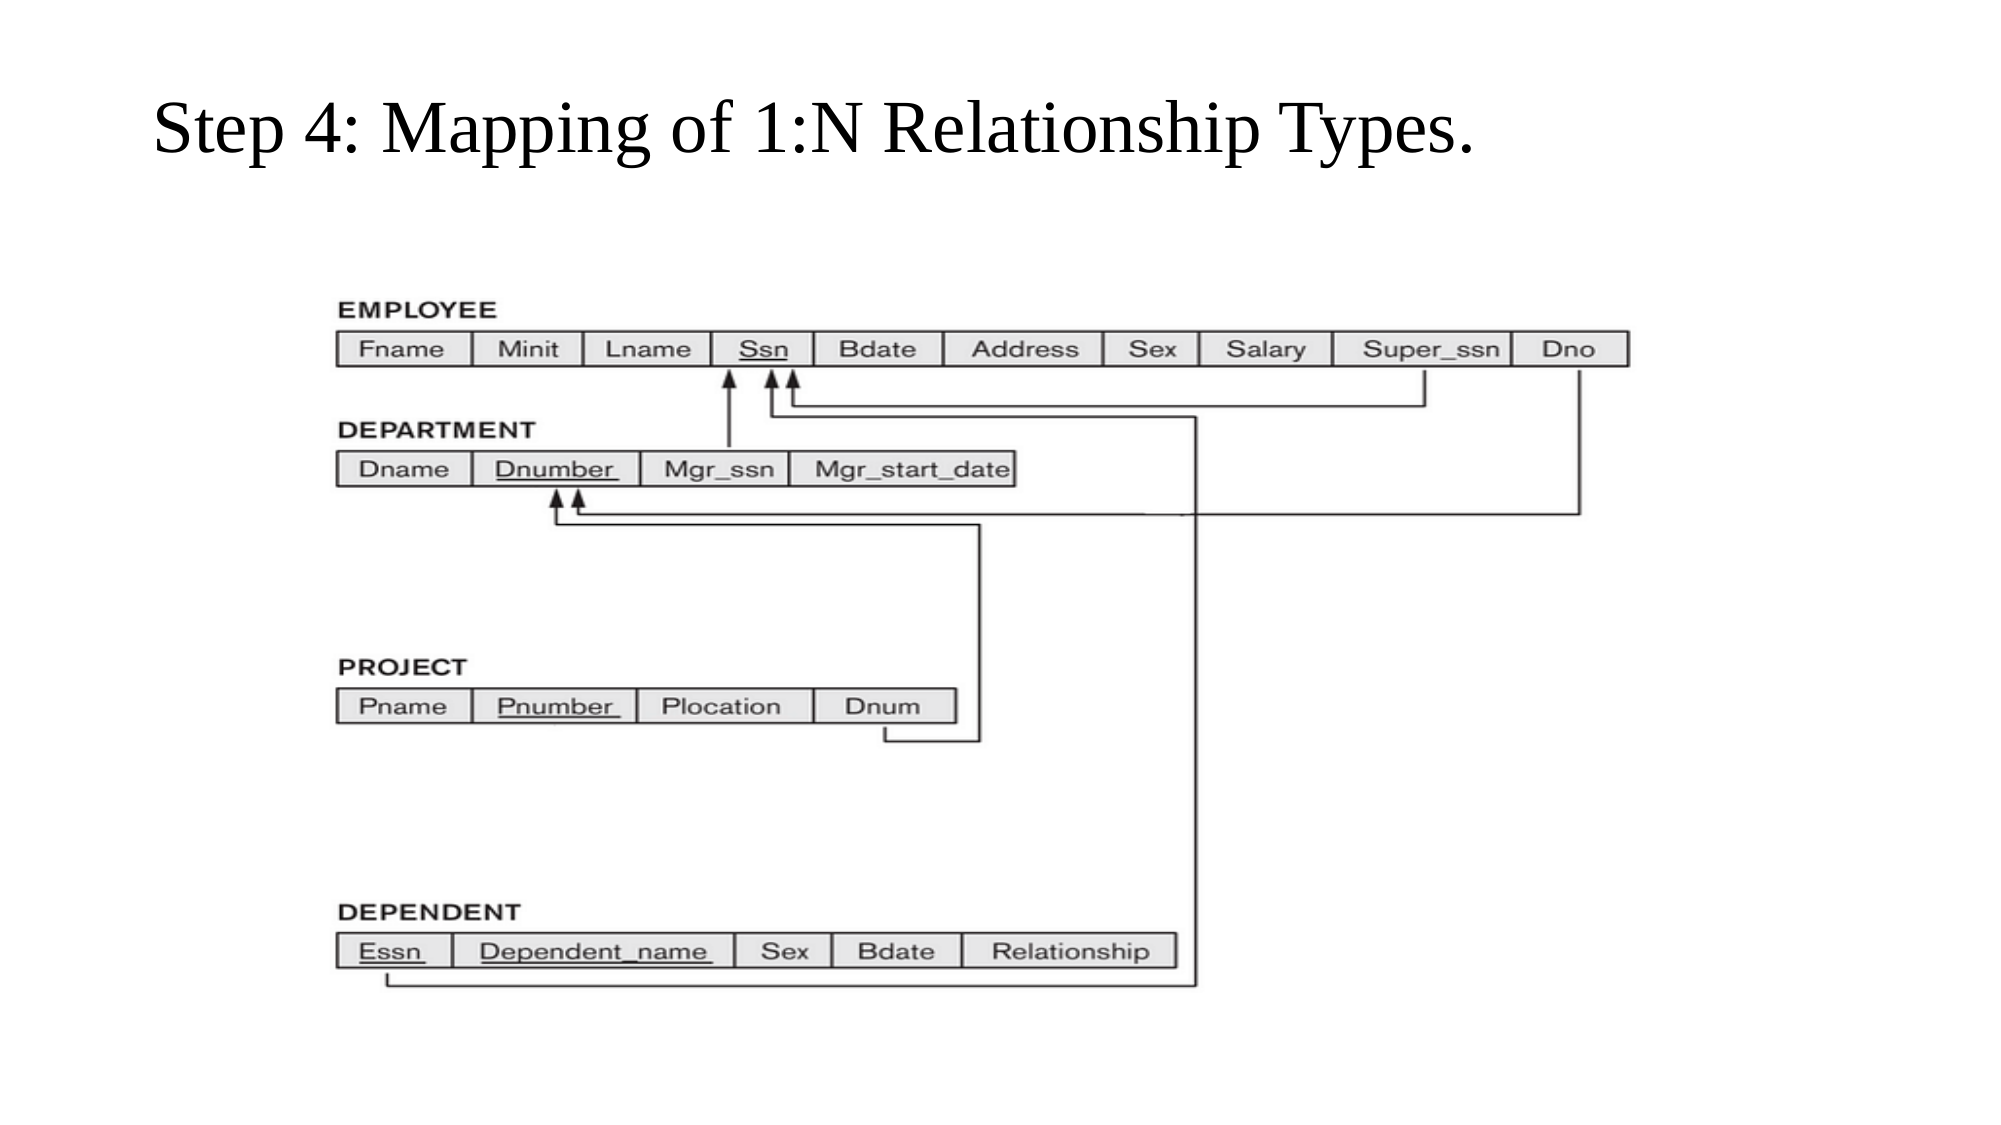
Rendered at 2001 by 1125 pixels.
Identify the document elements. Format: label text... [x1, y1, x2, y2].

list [305, 291, 1668, 1006]
title Step 4: Mapping of 1:N Relationship Types. [137, 59, 1863, 278]
